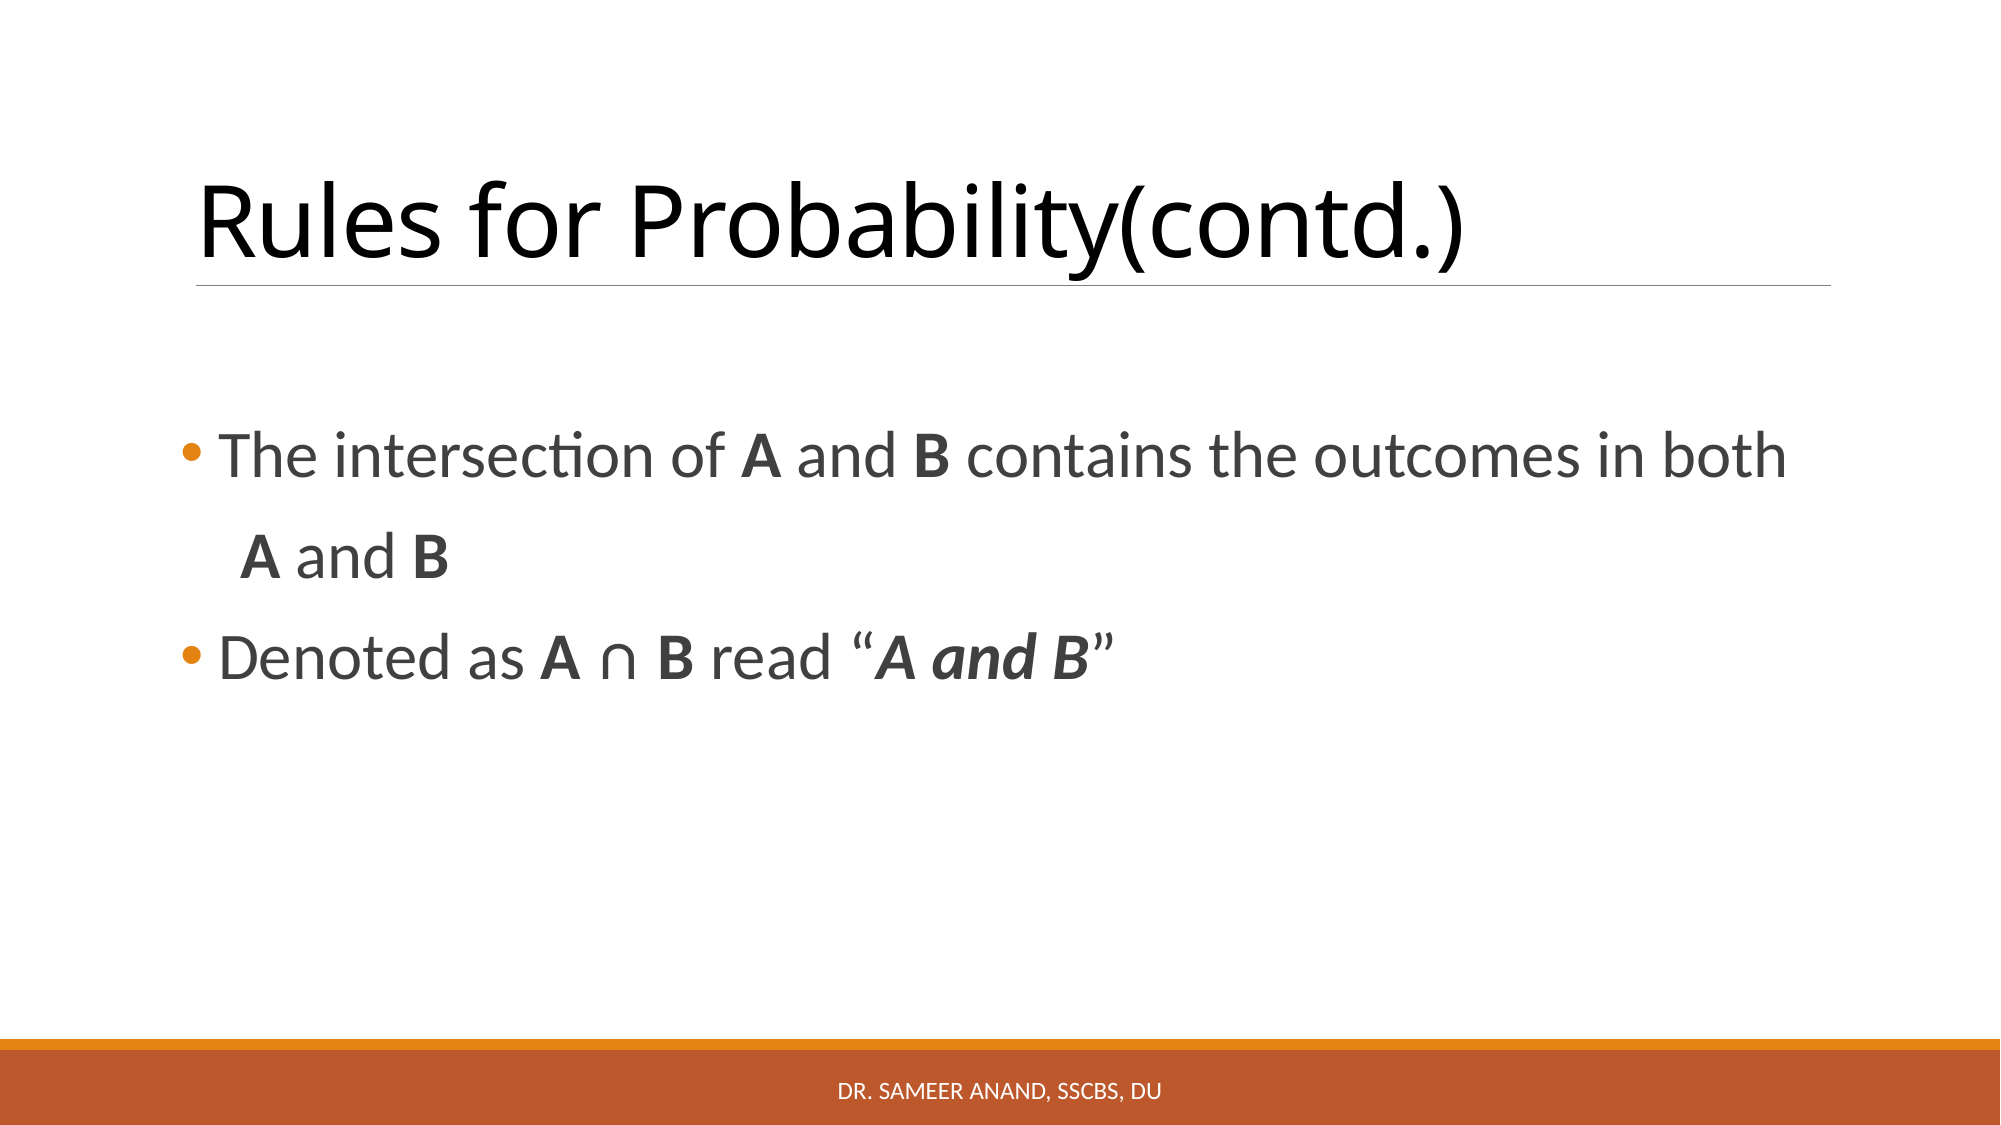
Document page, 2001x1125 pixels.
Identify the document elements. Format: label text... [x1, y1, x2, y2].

title Rules for Probability(contd.) [180, 47, 1830, 285]
footer Dr. Sameer Anand, SSCBS, DU [604, 1059, 1396, 1120]
list The intersection of A and B contains the outcomes in both A and B Denoted as A ∩ B read “A and B” [180, 302, 1830, 1000]
